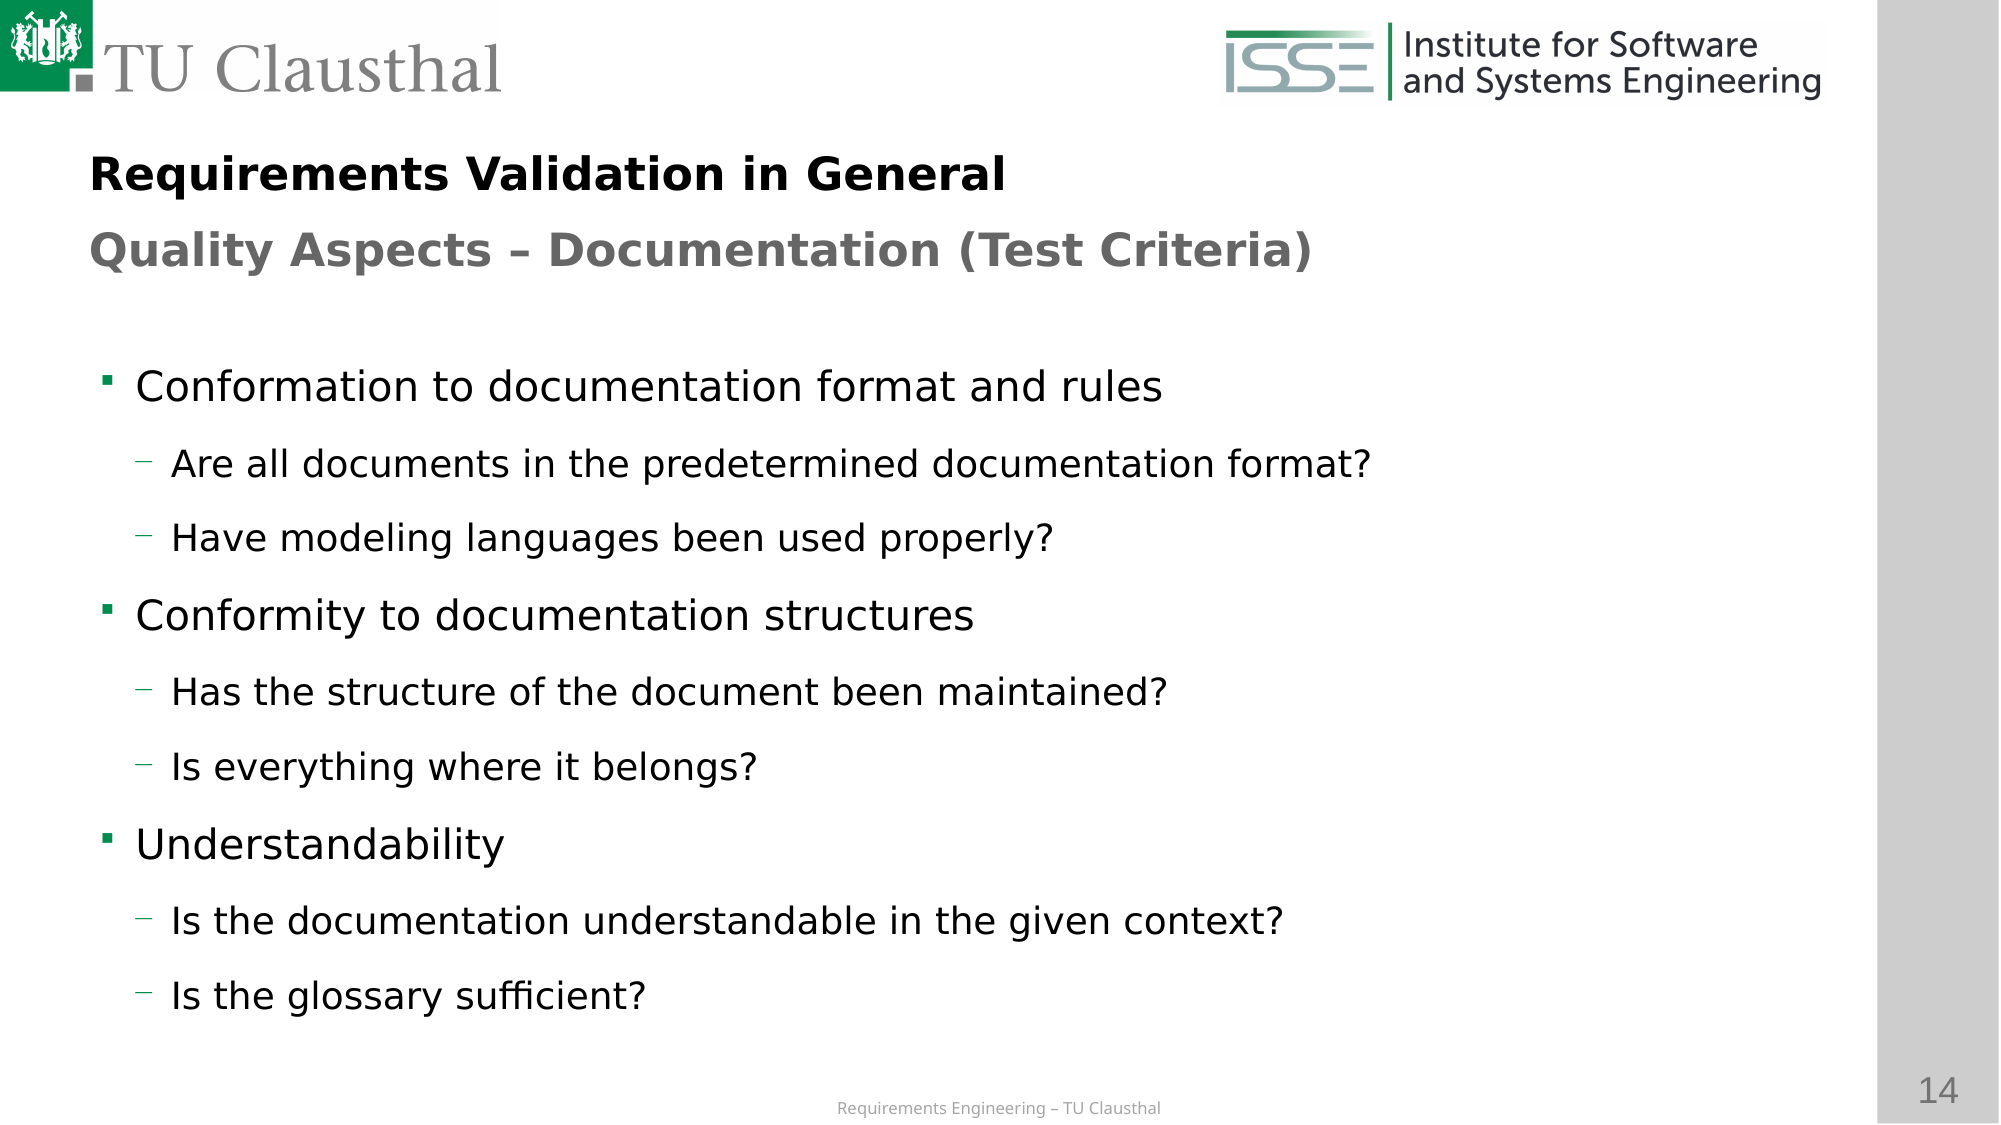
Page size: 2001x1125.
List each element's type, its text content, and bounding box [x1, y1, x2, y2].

text_box Quality Aspects – Documentation (Test Criteria) [89, 207, 1788, 290]
picture [0, 0, 501, 92]
list Conformation to documentation format and rules Are all documents in the predetermined documentation format? Have modeling languages been used properly? Conformity to documentation structures Has the structure of the document been maintained? Is everything where it belongs? Understandability Is the documentation understandable in the given context? Is the glossary sufficient? [99, 290, 1837, 1087]
picture [1218, 22, 1826, 107]
text_box Requirements Validation in General [89, 118, 1788, 200]
text_box [74, 280, 1423, 995]
